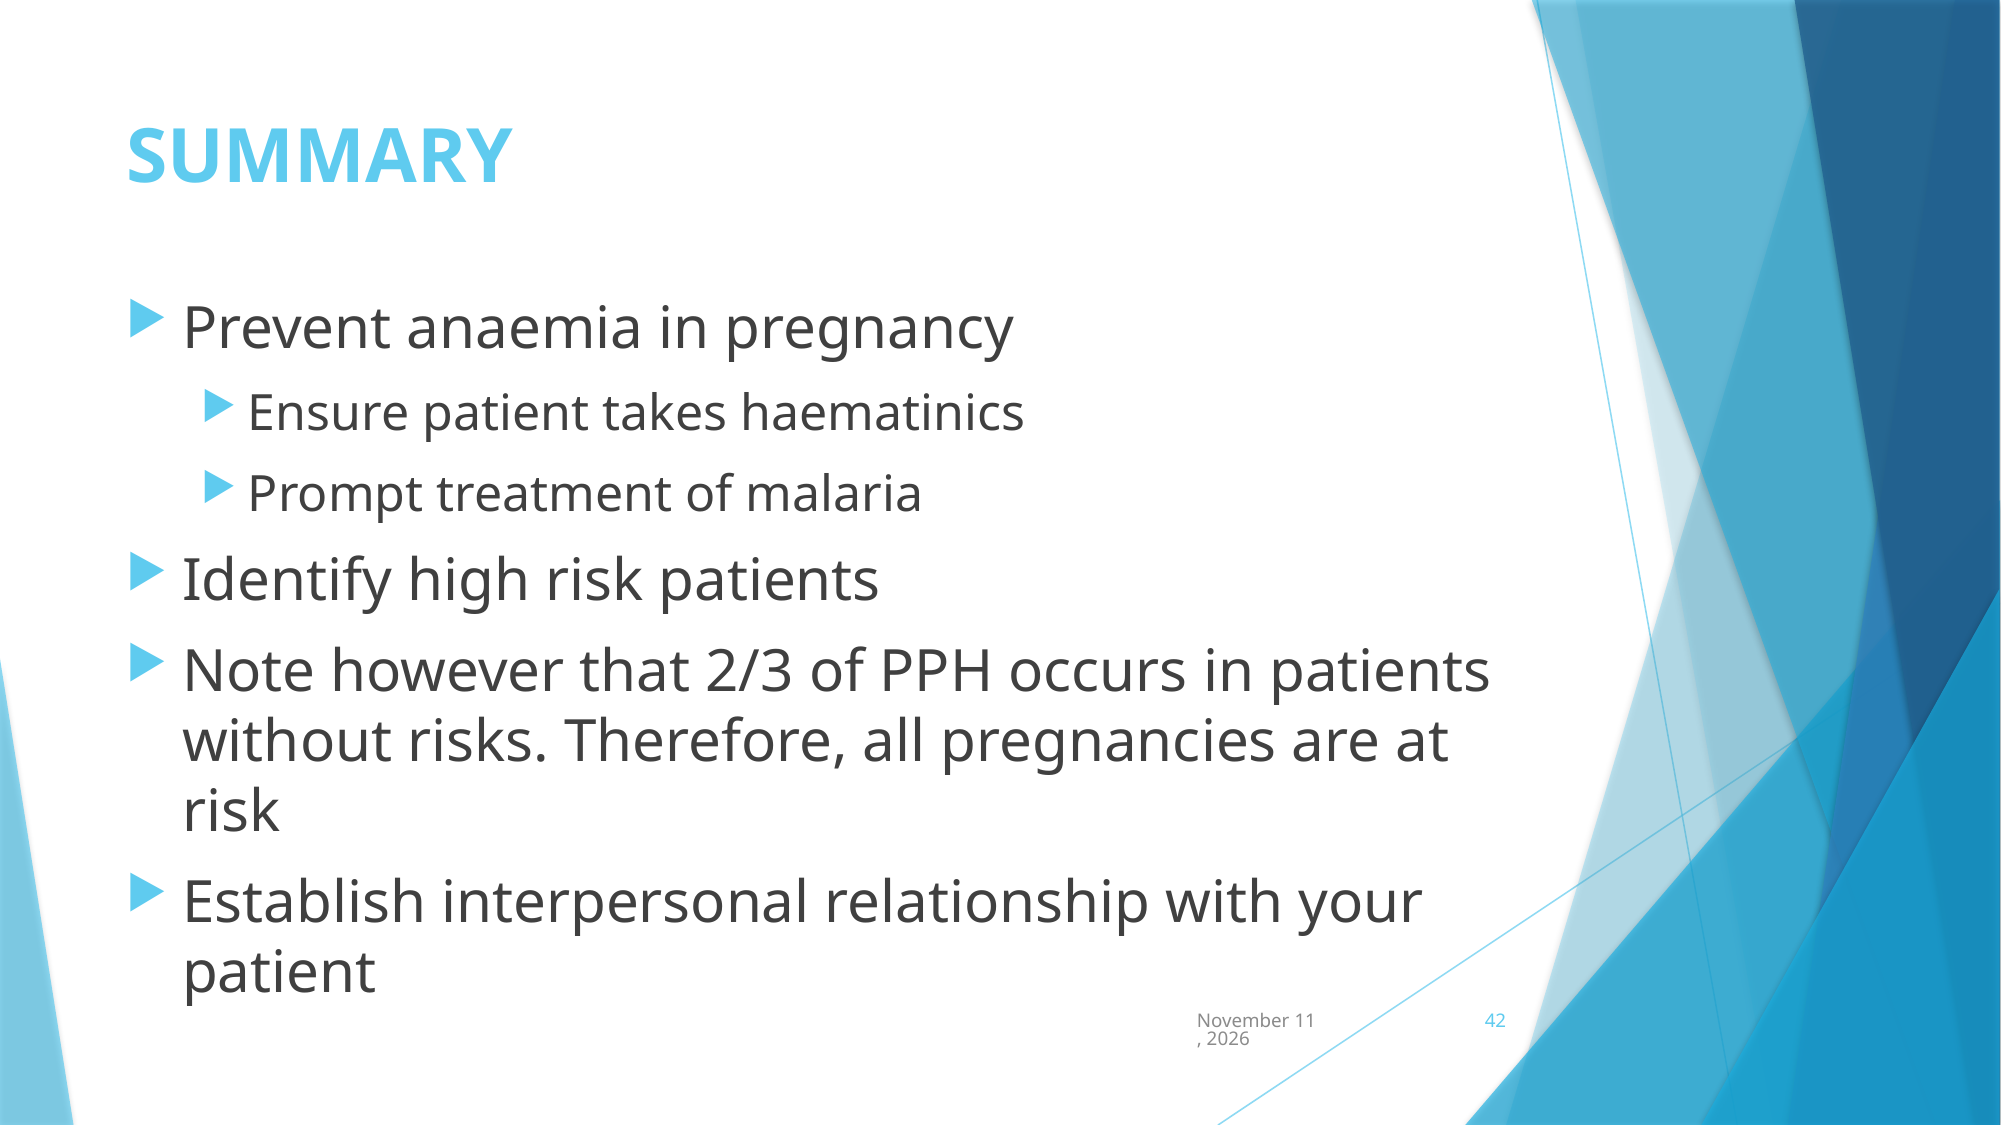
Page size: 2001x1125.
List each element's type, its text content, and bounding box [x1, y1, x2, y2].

title SUMMARY [111, 99, 1522, 282]
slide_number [1181, 991, 1332, 1051]
list Prevent anaemia in pregnancy Ensure patient takes haematinics Prompt treatment of malaria Identify high risk patients Note however that 2/3 of PPH occurs in patients without risks. Therefore, all pregnancies are at risk Establish interpersonal relationship with your patient [111, 282, 1522, 1042]
slide_number 42 [1409, 991, 1522, 1051]
